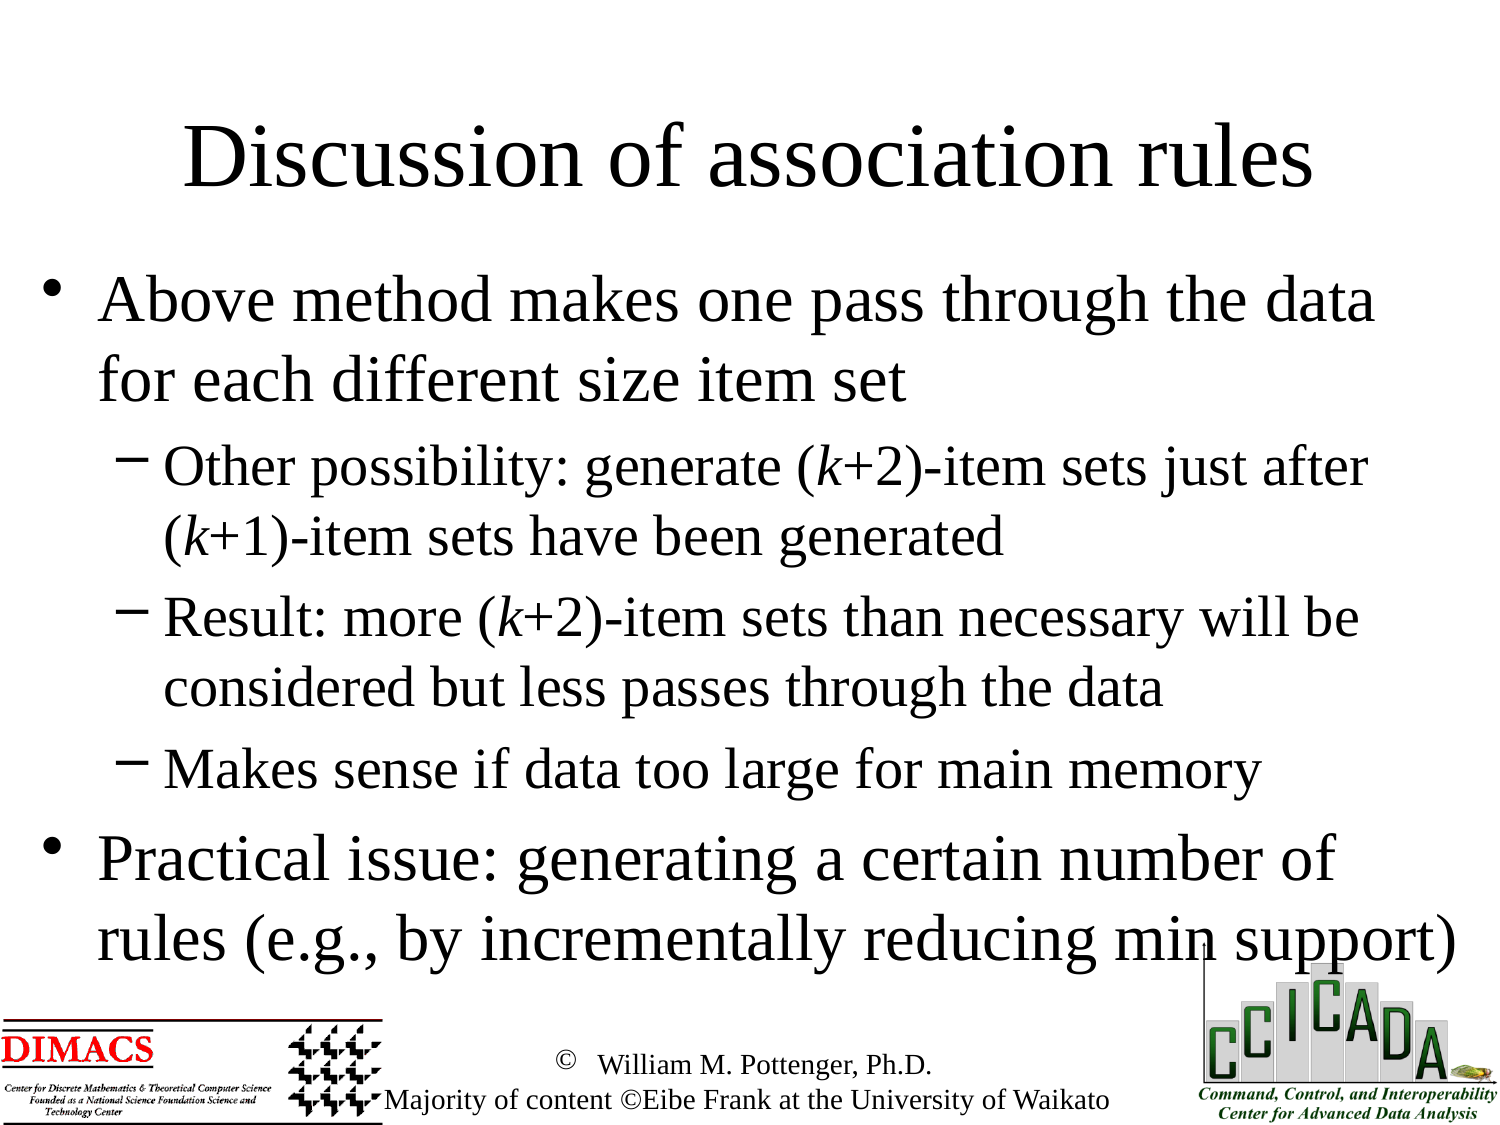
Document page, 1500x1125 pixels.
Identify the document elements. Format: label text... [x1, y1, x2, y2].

picture [1196, 939, 1500, 1125]
footer William M. Pottenger, Ph.D. Majority of content ©Eibe Frank at the University of Waikato [337, 1037, 1150, 1088]
picture [0, 1019, 388, 1125]
text_box Above method makes one pass through the data for each different size item set Other possibility: generate (k+2)-item sets just after (k+1)-item sets have been generated Result: more (k+2)-item sets than necessary will be considered but less passes through the data Makes sense if data too large for main memory Practical issue: generating a certain number of rules (e.g., by incrementally reducing min support) [26, 247, 1477, 961]
text_box Discussion of association rules [50, 62, 1450, 238]
